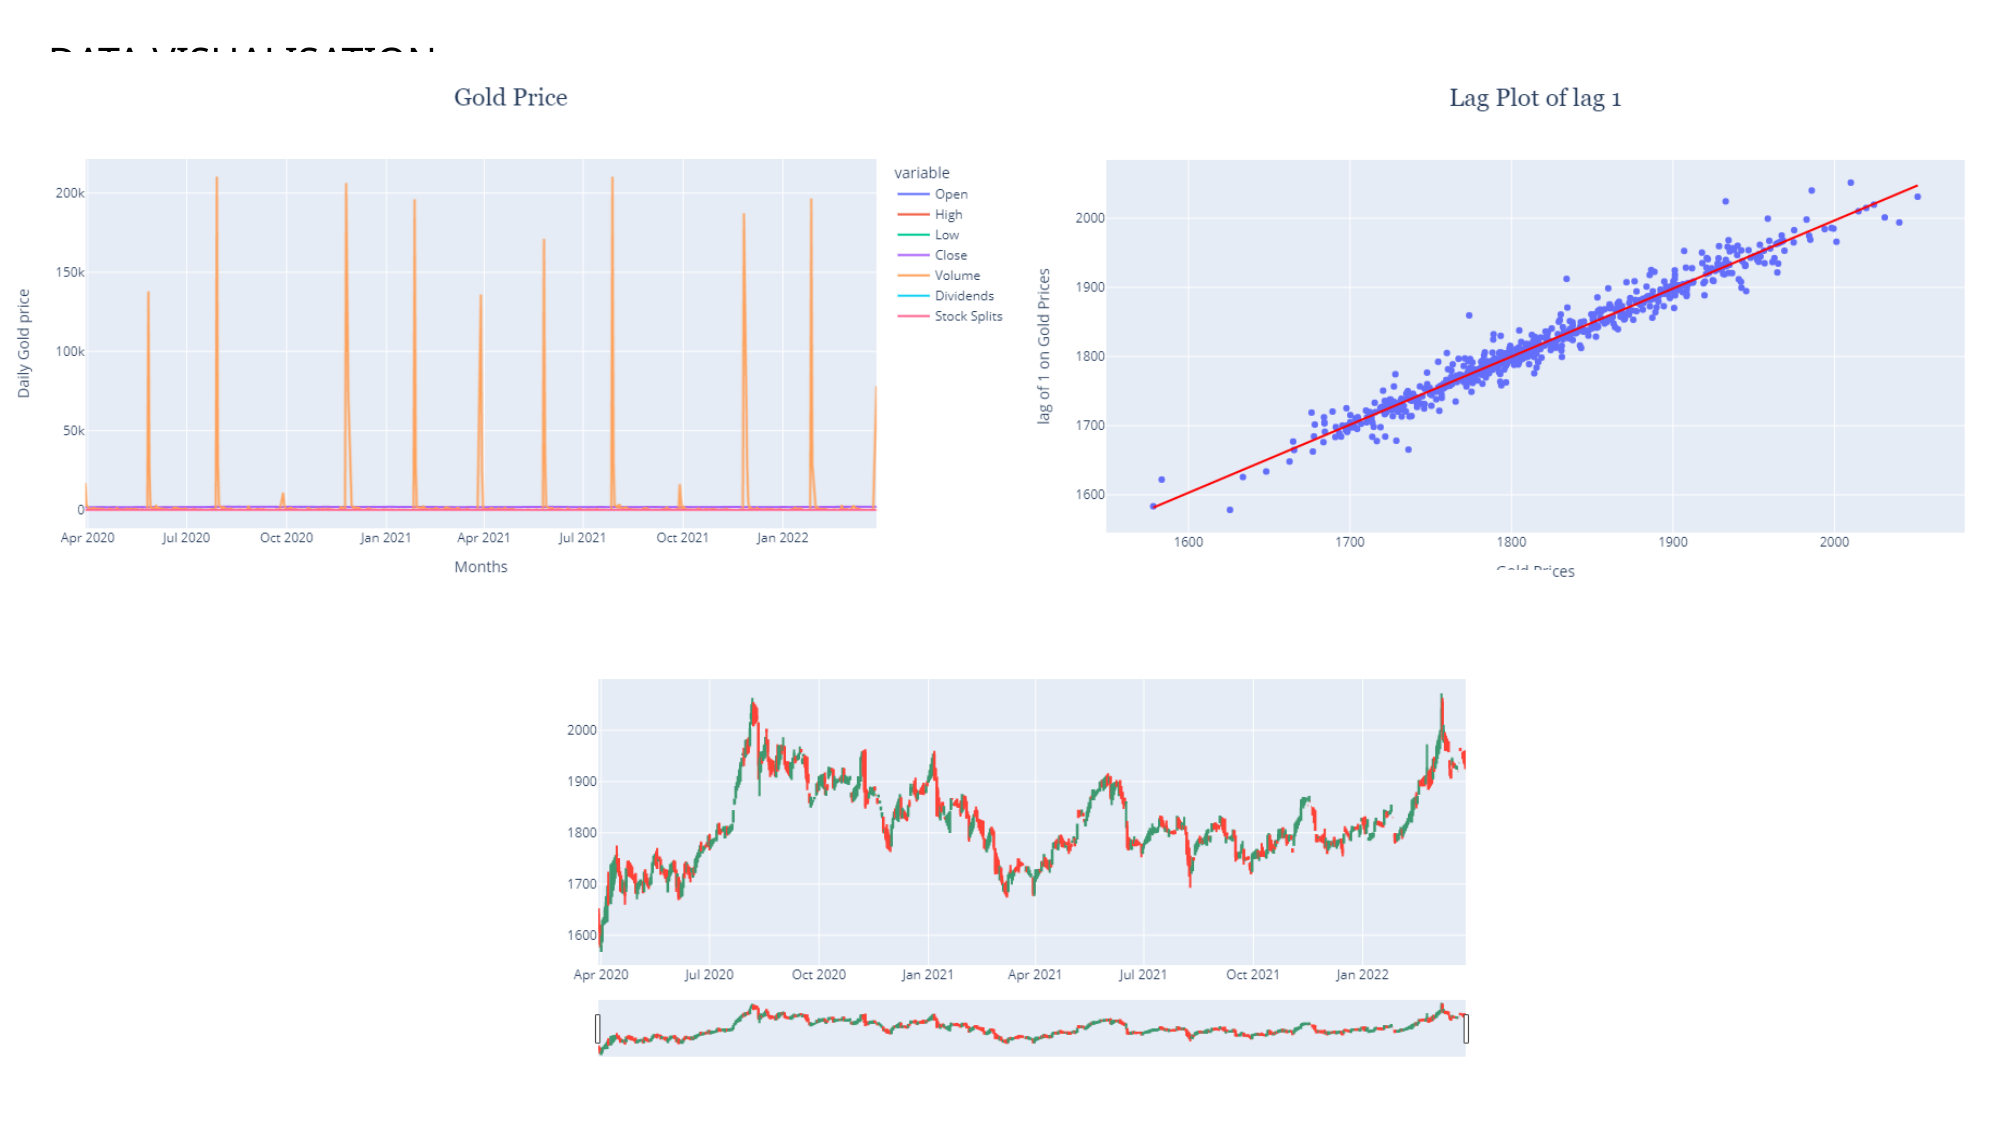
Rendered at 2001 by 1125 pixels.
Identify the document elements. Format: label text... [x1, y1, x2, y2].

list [1021, 52, 2000, 619]
title DATA VISUALISATION [33, 34, 1128, 52]
picture [0, 52, 1552, 1125]
